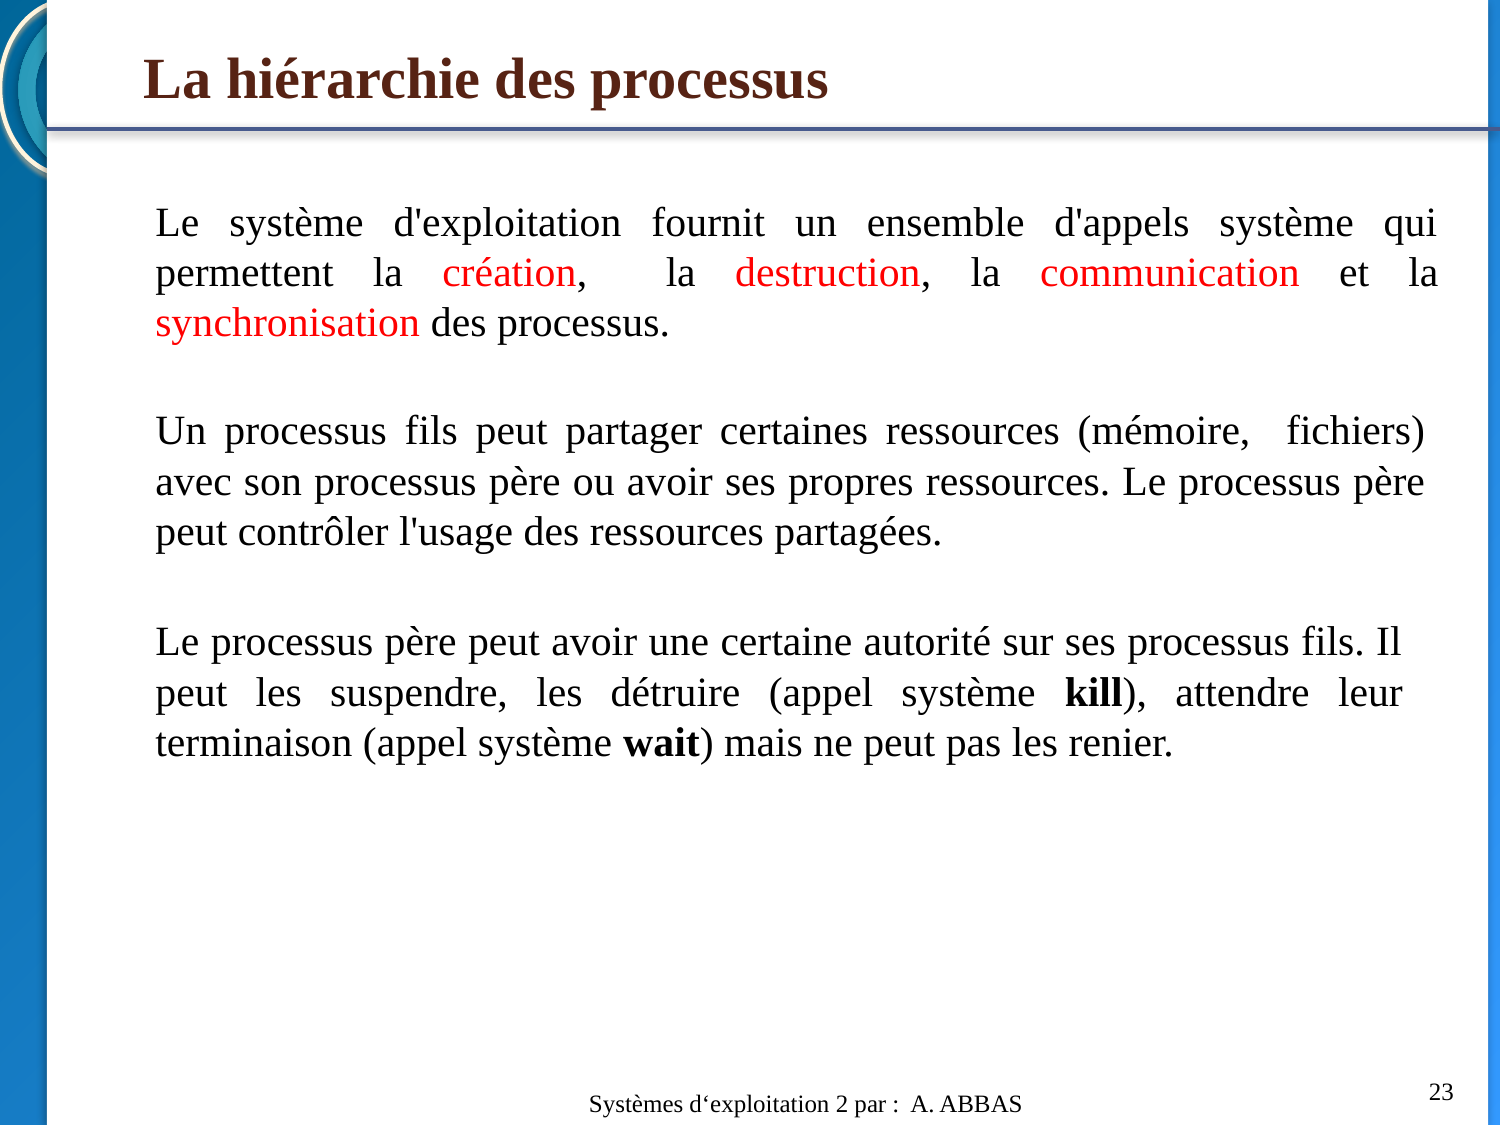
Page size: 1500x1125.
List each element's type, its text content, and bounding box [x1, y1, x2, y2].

text_box Le système d'exploitation fournit un ensemble d'appels système qui permettent la création, la destruction, la communication et la synchronisation des processus. [140, 187, 1454, 353]
footer Systèmes d‘exploitation 2 par : A. ABBAS [574, 1066, 1050, 1125]
text_box Le processus père peut avoir une certaine autorité sur ses processus fils. Il peut les suspendre, les détruire (appel système kill), attendre leur terminaison (appel système wait) mais ne peut pas les renier. [140, 606, 1418, 772]
slide_number 23 [1394, 1034, 1488, 1113]
text_box Un processus fils peut partager certaines ressources (mémoire, fichiers) avec son processus père ou avoir ses propres ressources. Le processus père peut contrôler l'usage des ressources partagées. [140, 395, 1442, 561]
title La hiérarchie des processus [128, 21, 1430, 129]
